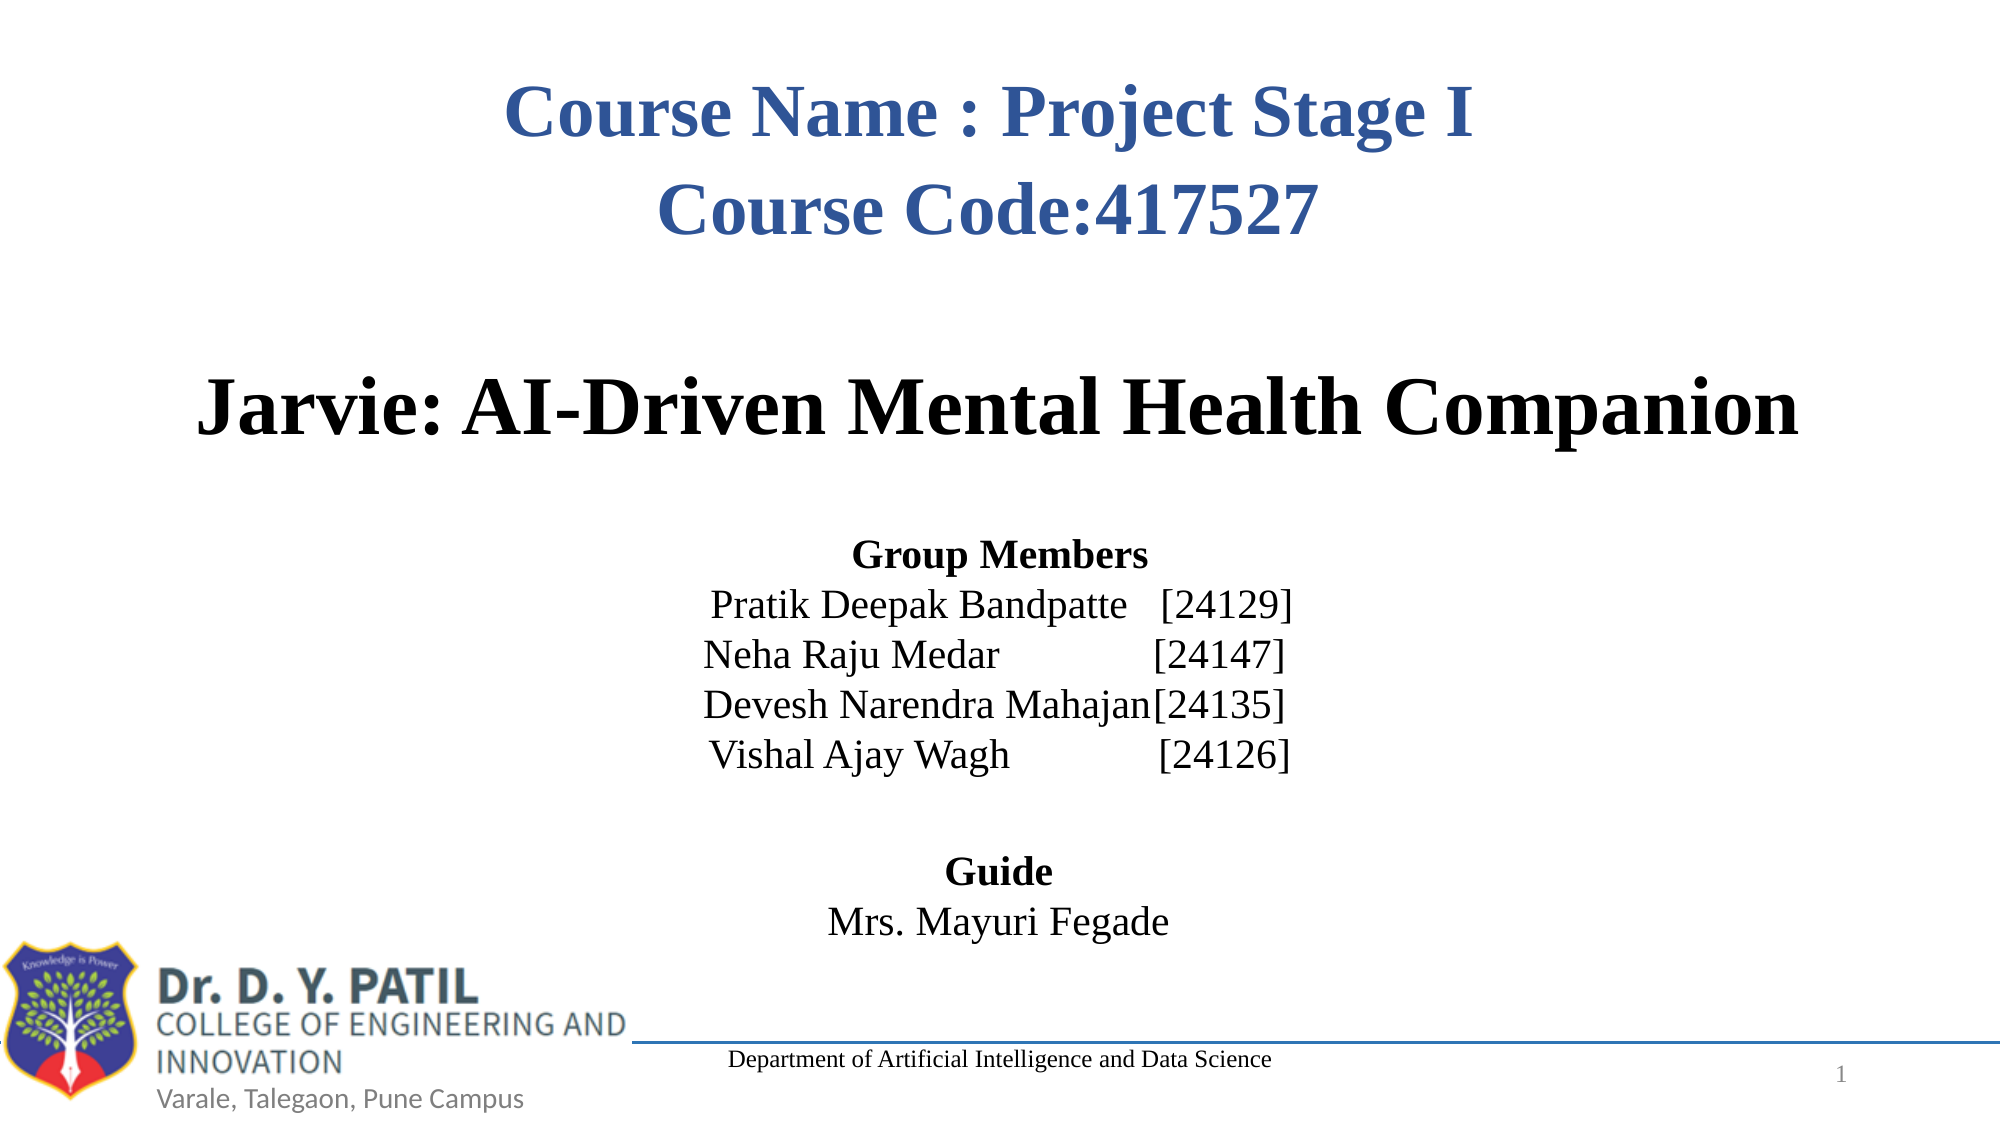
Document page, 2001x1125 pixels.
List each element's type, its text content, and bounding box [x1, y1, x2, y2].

text_box Course Name : Project Stage I Course Code:417527 Jarvie: AI-Driven Mental Health Companion Guide Mrs. Mayuri Fegade [0, 0, 1998, 1107]
text_box Group Members Pratik Deepak Bandpatte [24129] Neha Raju Medar [24147] Devesh Narendra Mahajan [24135] Vishal Ajay Wagh [24126] [323, 519, 1677, 785]
